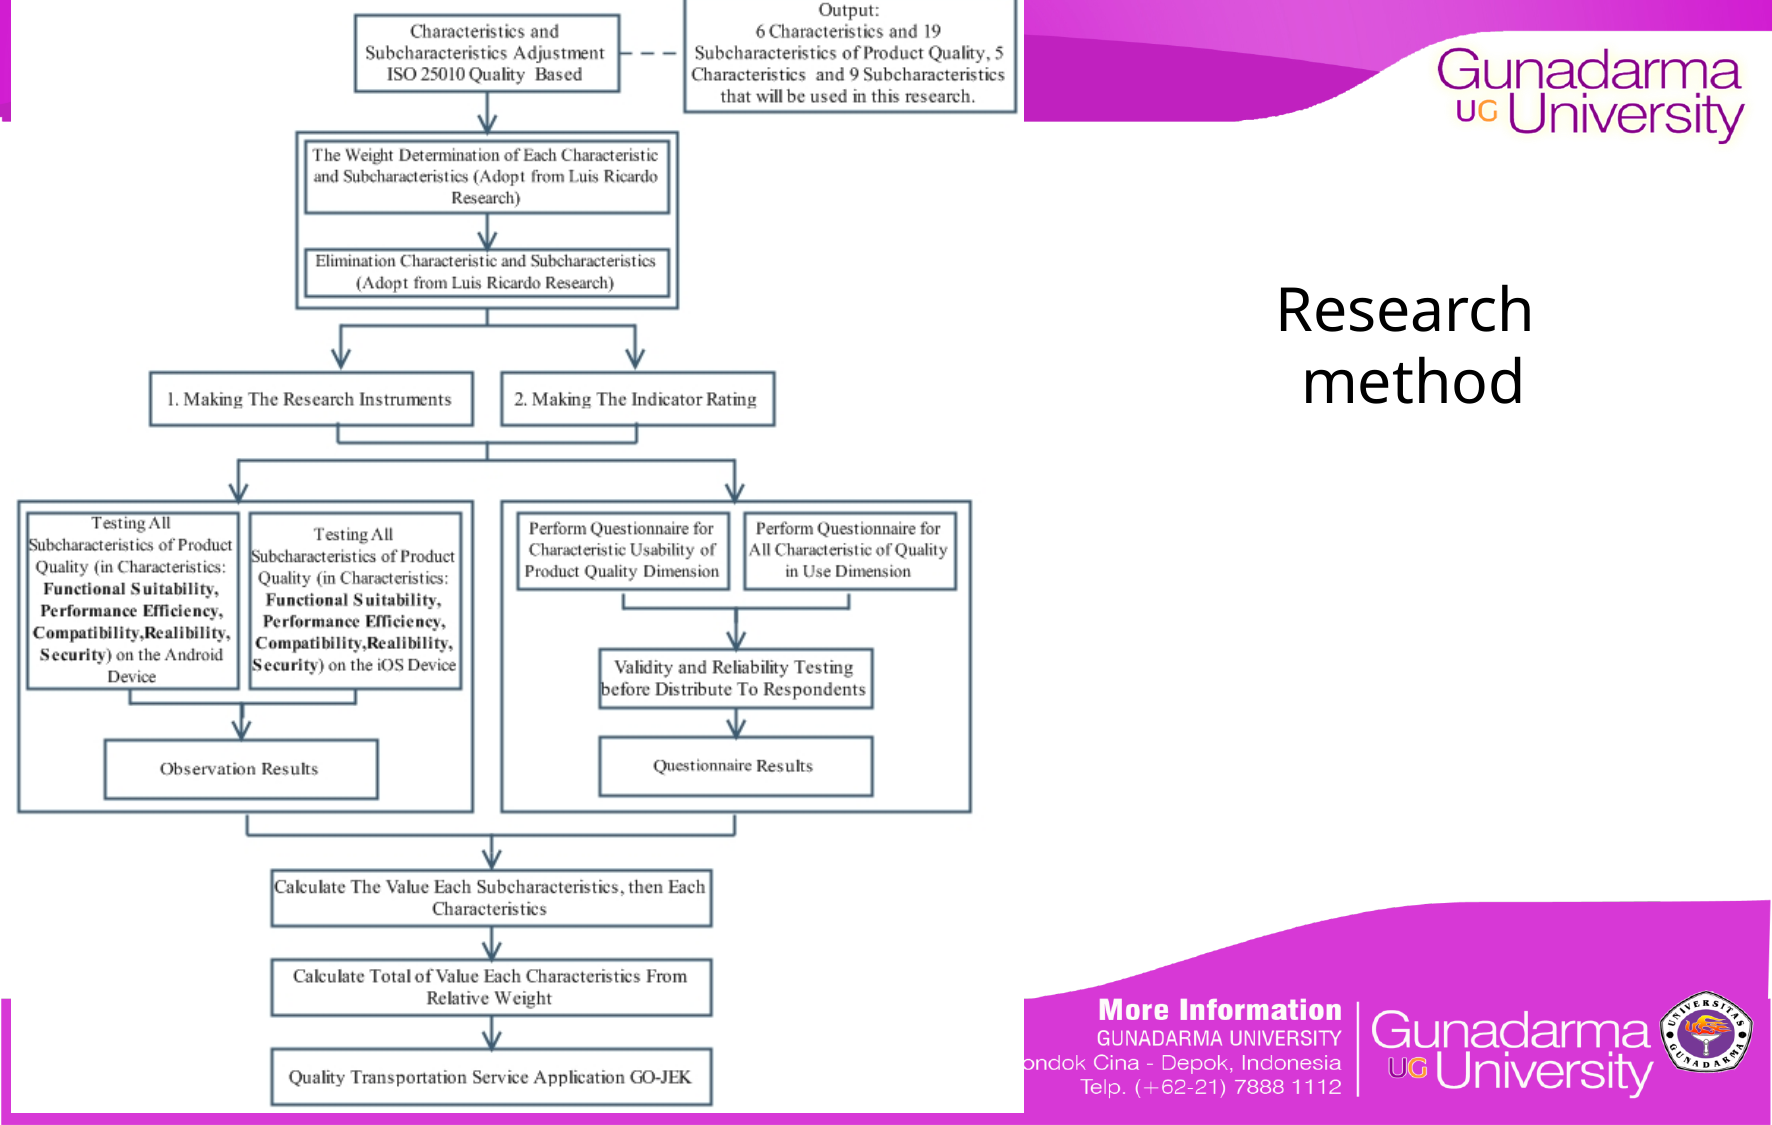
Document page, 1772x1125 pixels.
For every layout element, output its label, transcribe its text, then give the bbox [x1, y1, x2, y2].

picture [0, 0, 1772, 1125]
title Research method [1060, 262, 1750, 424]
